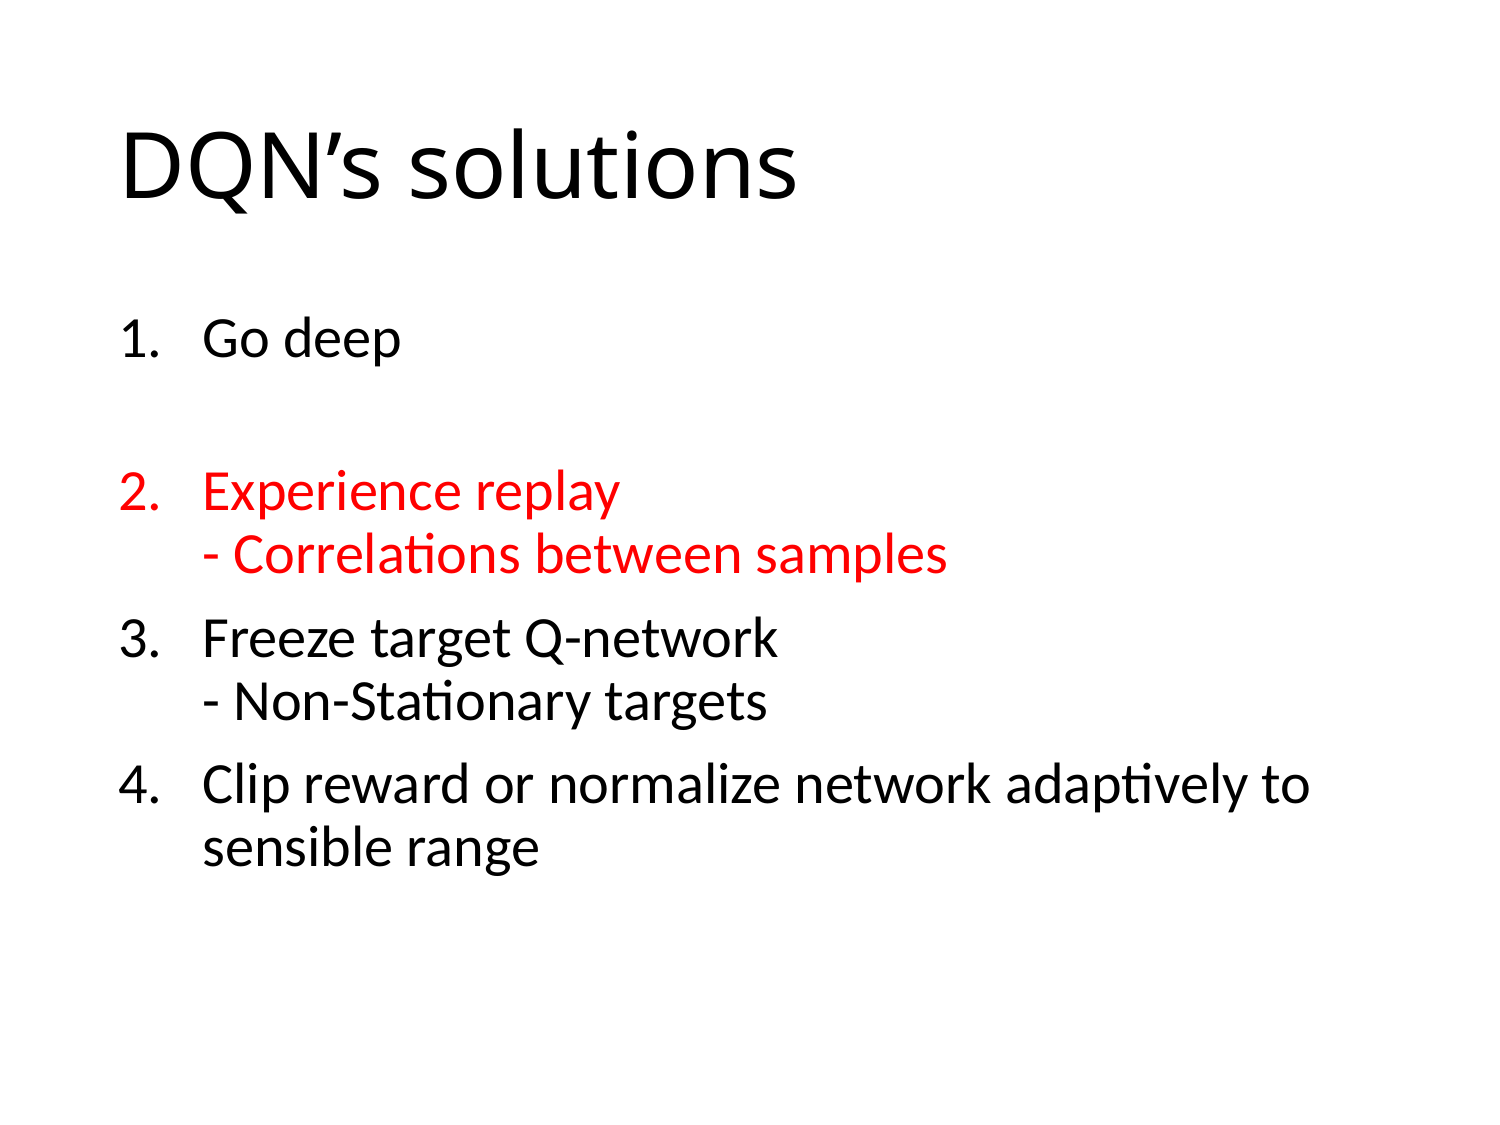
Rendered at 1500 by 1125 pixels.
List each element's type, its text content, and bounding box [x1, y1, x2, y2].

list Go deep Experience replay - Correlations between samples Freeze target Q-network - Non-Stationary targets Clip reward or normalize network adaptively to sensible range [103, 299, 1397, 1014]
title DQN’s solutions [103, 59, 1397, 278]
